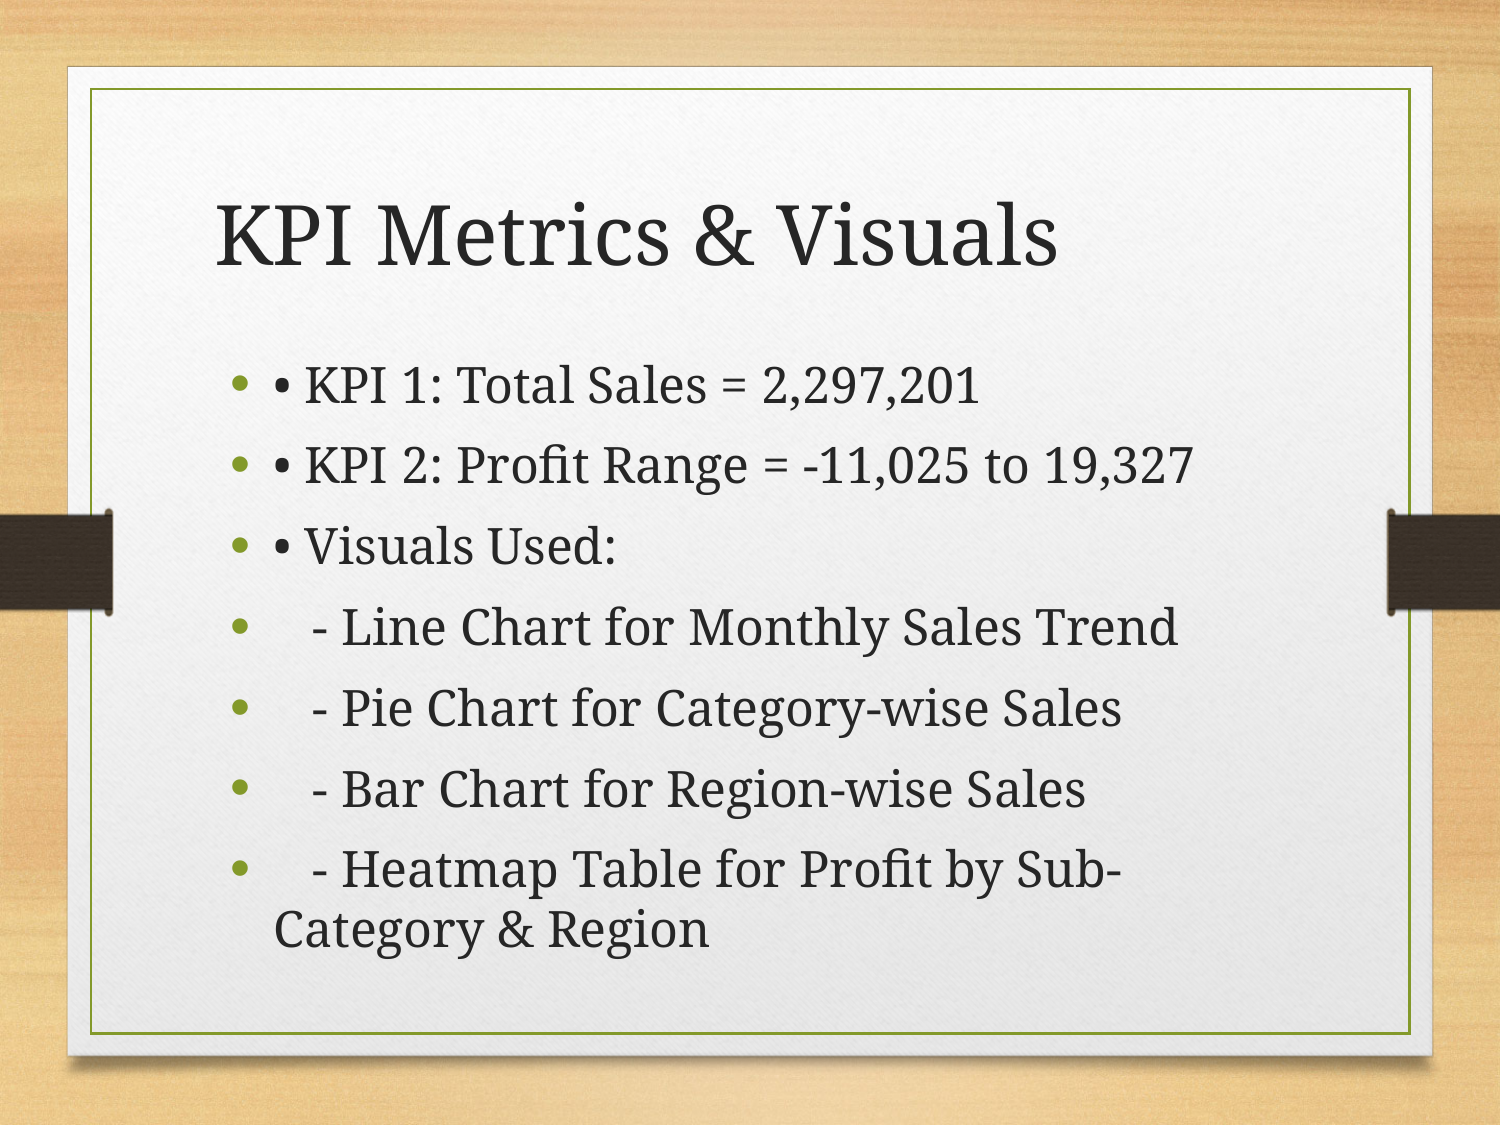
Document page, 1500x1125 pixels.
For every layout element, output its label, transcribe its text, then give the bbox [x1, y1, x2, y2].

list • KPI 1: Total Sales = 2,297,201 • KPI 2: Profit Range = -11,025 to 19,327 • Visuals Used: - Line Chart for Monthly Sales Trend - Pie Chart for Category-wise Sales - Bar Chart for Region-wise Sales - Heatmap Table for Profit by Sub-Category & Region [215, 345, 1275, 978]
picture [0, 0, 1500, 1125]
title KPI Metrics & Visuals [0, 101, 1275, 364]
